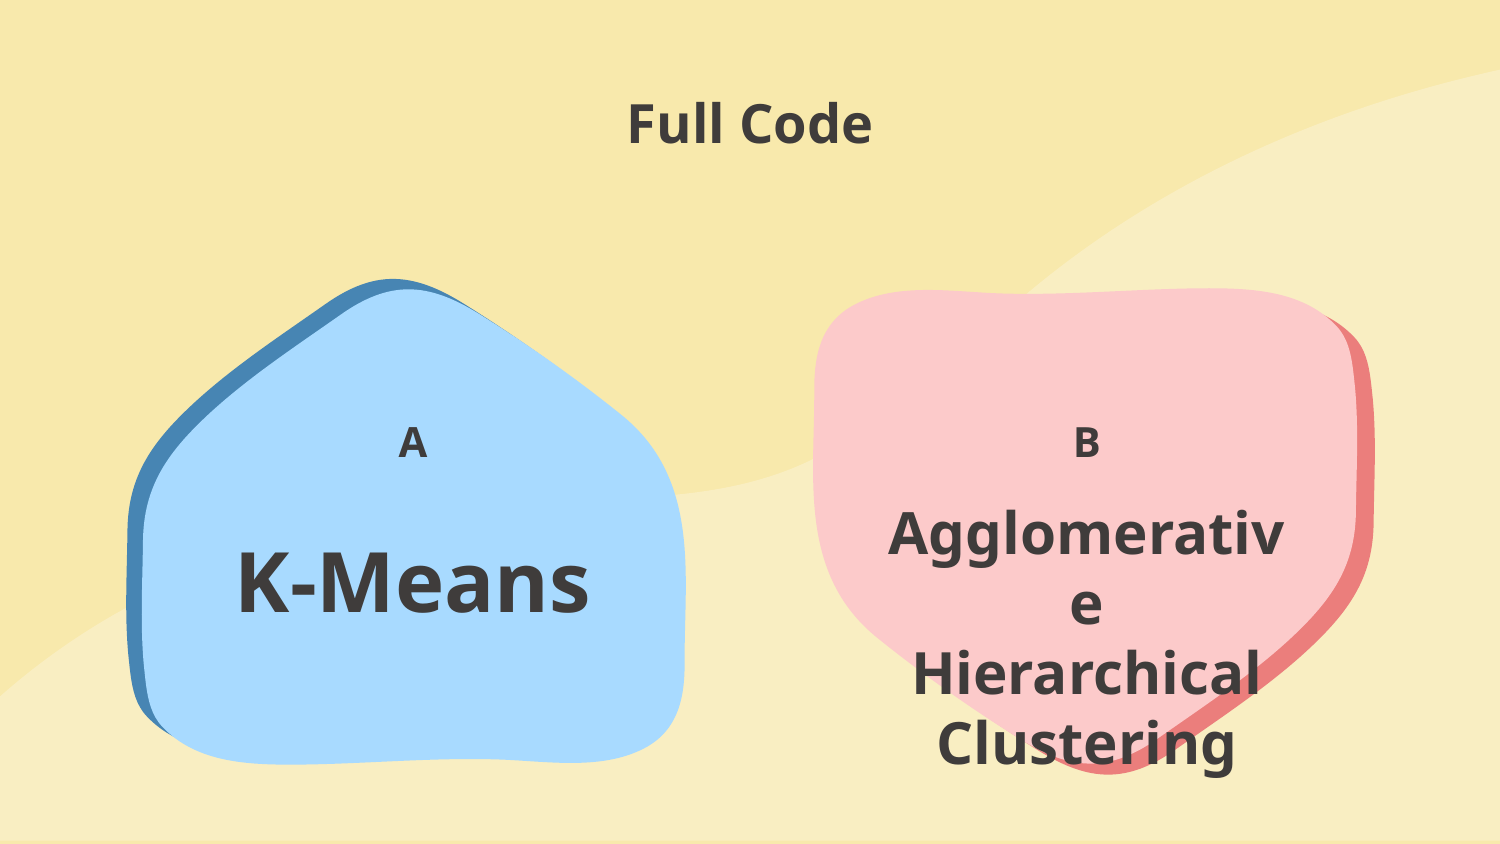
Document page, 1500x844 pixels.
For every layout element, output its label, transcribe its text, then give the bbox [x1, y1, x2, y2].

title Full Code [84, 93, 1416, 170]
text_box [124, 278, 702, 765]
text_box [796, 287, 1377, 775]
